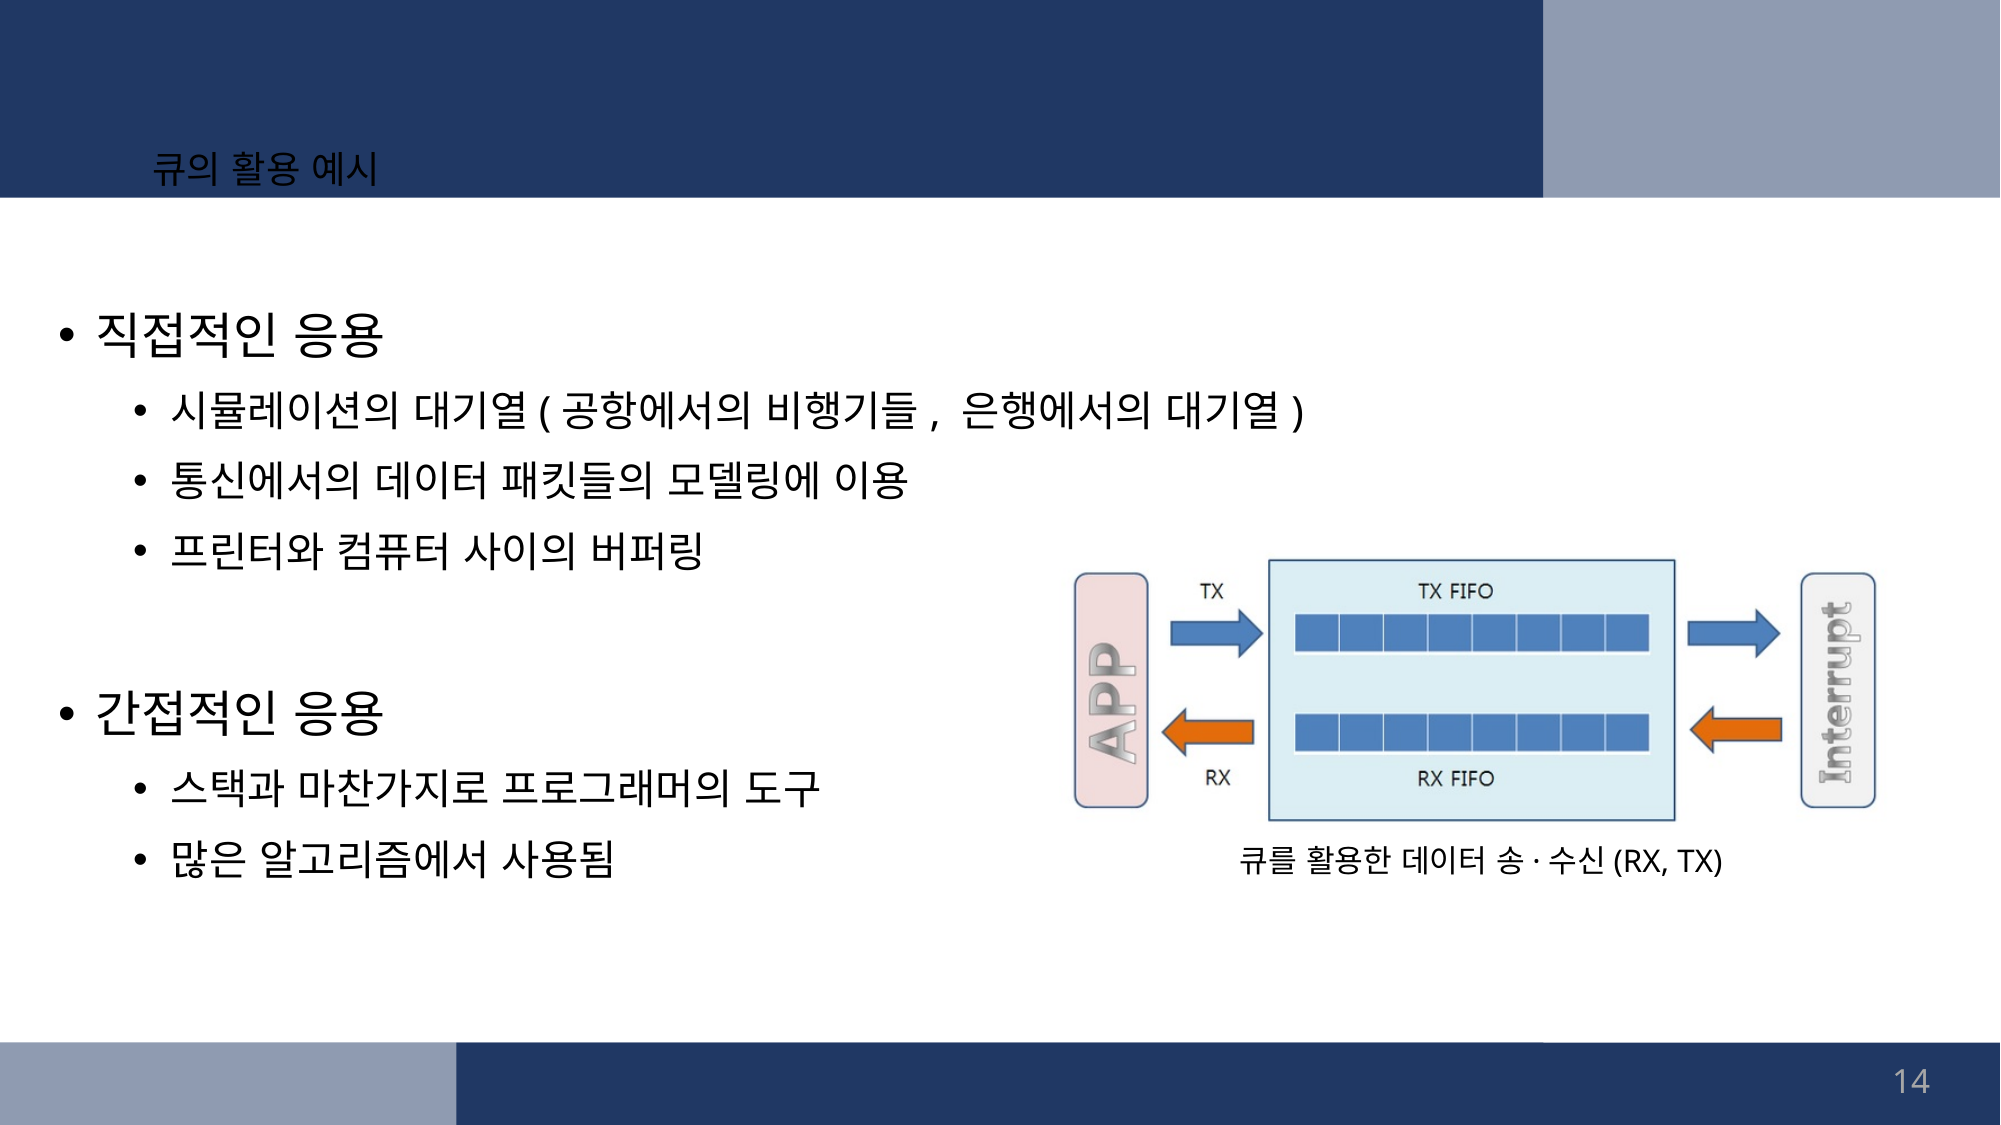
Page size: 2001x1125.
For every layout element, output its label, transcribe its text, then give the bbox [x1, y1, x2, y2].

text_box 큐를 활용한 데이터 송·수신(RX, TX) [1153, 835, 1810, 887]
title 큐의 활용 예시 [137, 59, 1863, 278]
picture [1058, 515, 1891, 835]
slide_number 14 [1494, 1052, 1945, 1113]
list 직접적인 응용 시뮬레이션의 대기열(공항에서의 비행기들, 은행에서의 대기열) 통신에서의 데이터 패킷들의 모델링에 이용 프린터와 컴퓨터 사이의 버퍼링 간접적인 응용 스택과 마찬가지로 프로그래머의 도구 많은 알고리즘에서 사용됨 [43, 284, 1934, 976]
